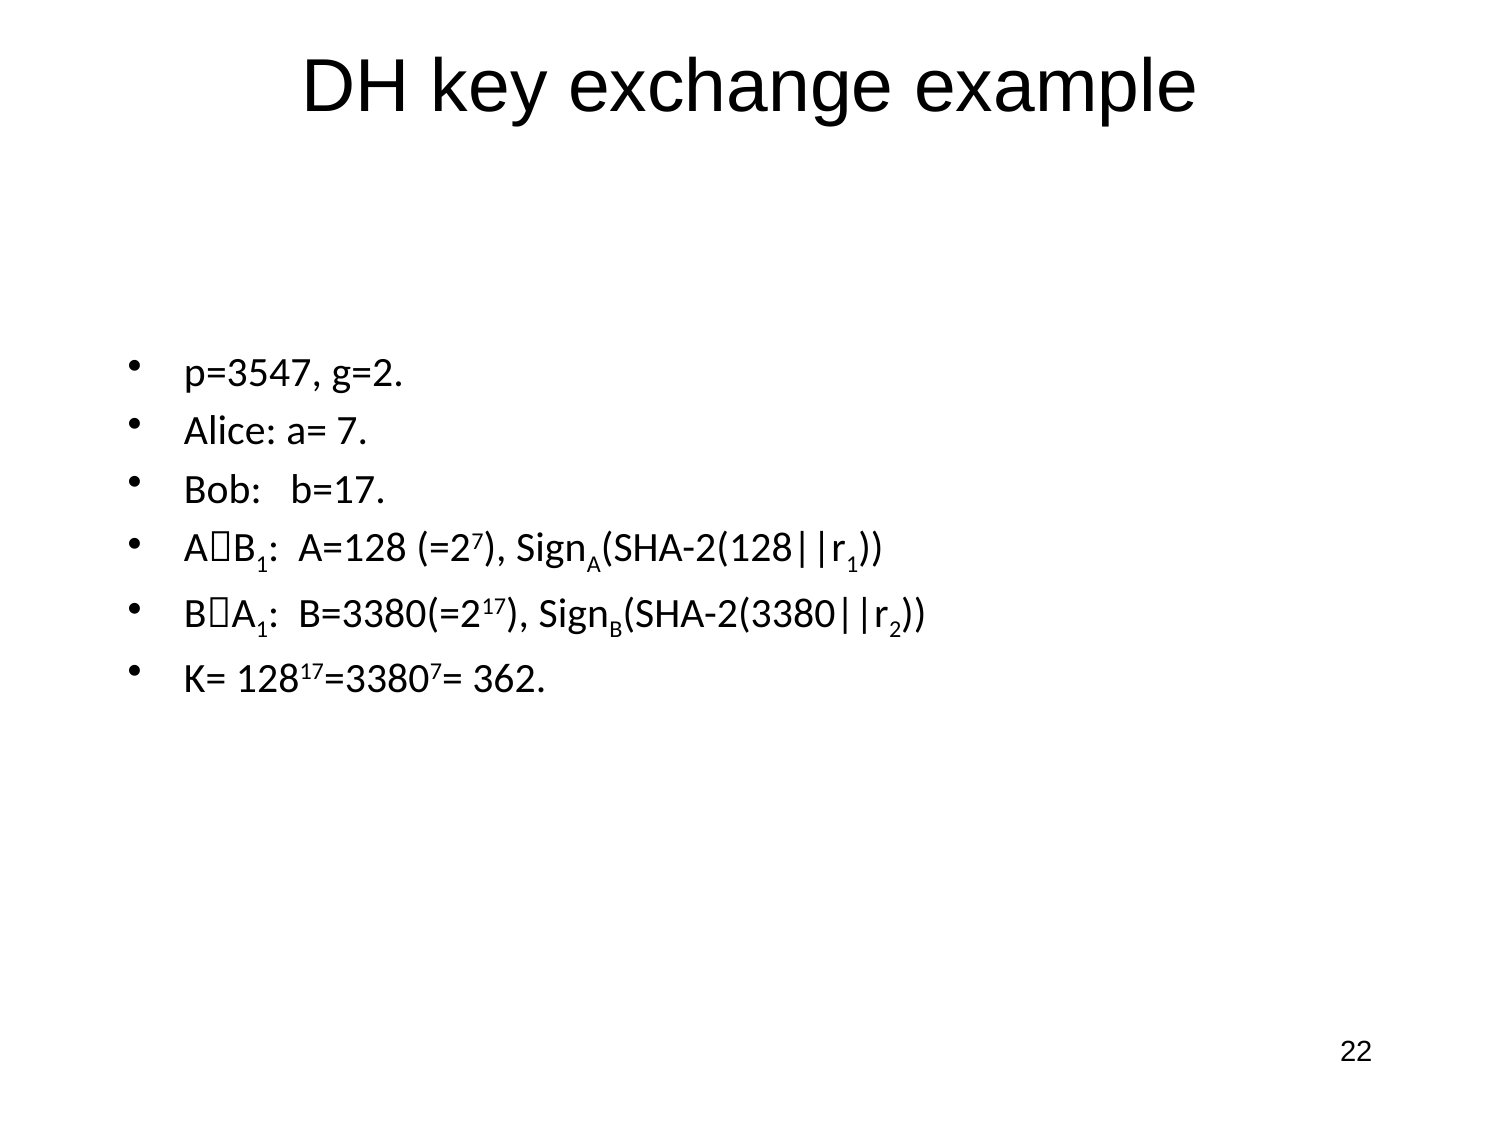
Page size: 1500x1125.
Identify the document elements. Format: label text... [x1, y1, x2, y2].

title DH key exchange example [112, 12, 1388, 151]
list p=3547, g=2. Alice: a= 7. Bob: b=17. AB1: A=128 (=27), SignA(SHA-2(128||r1)) BA1: B=3380(=217), SignB(SHA-2(3380||r2)) K= 12817=33807= 362. [112, 337, 1388, 1013]
slide_number 22 [1074, 1024, 1388, 1101]
